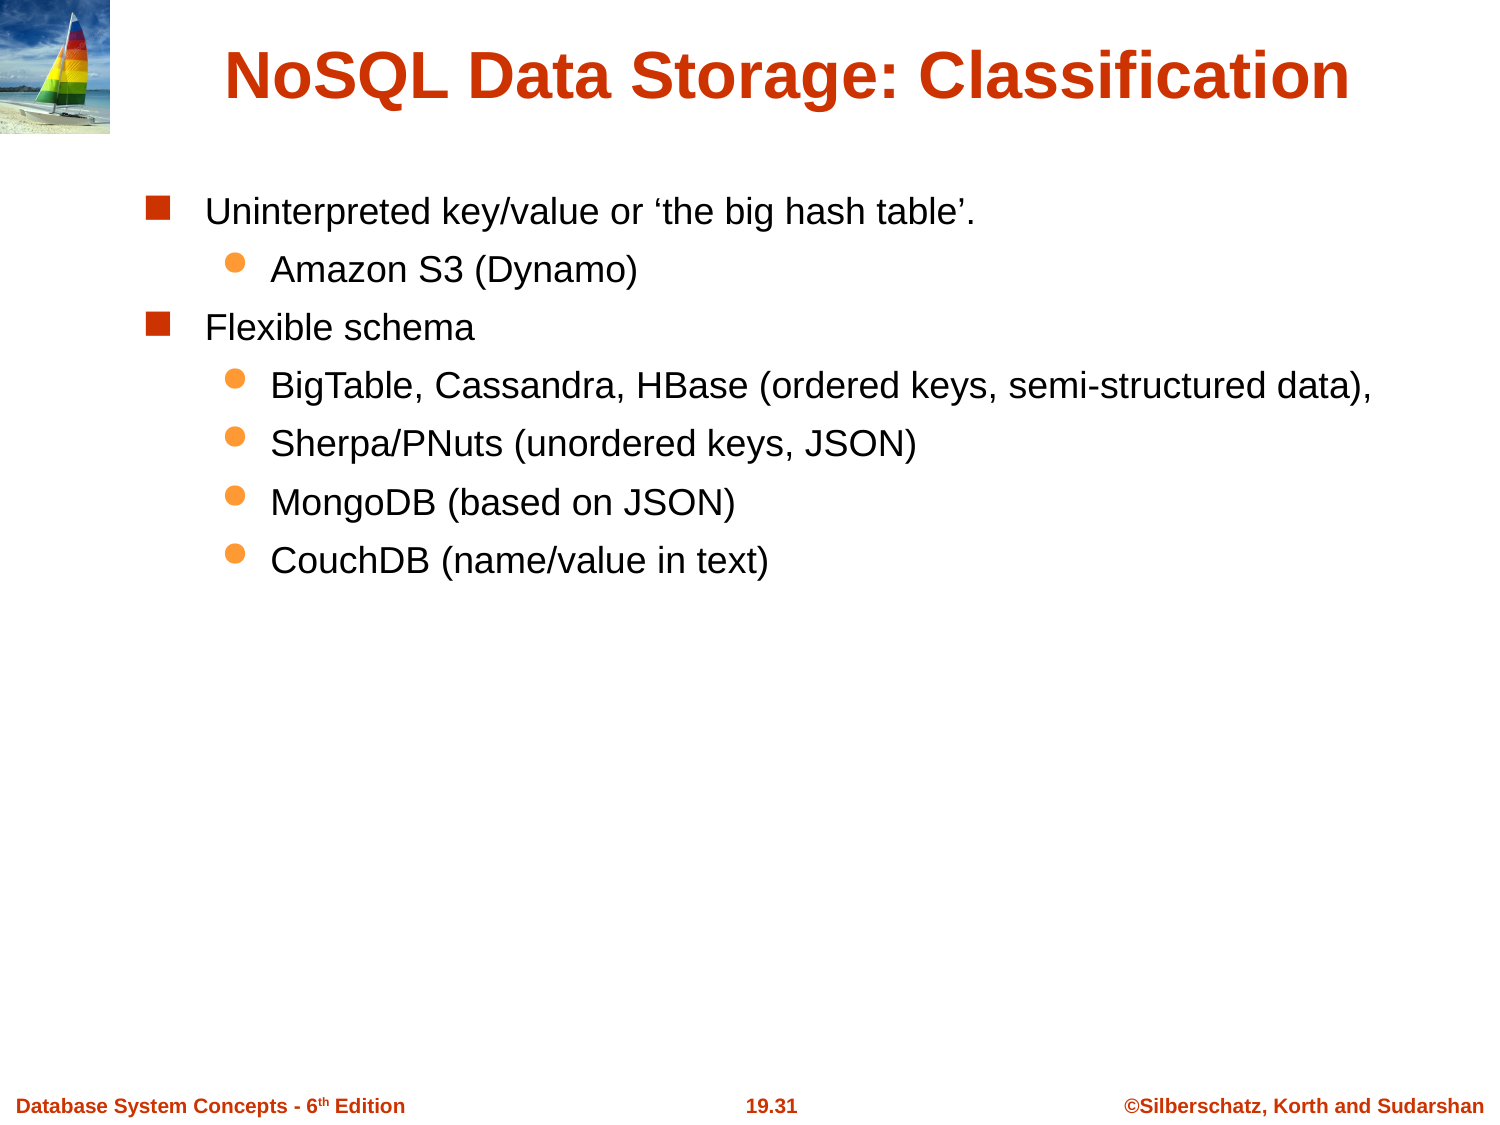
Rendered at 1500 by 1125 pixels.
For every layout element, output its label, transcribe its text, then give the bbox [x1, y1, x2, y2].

picture [0, 0, 110, 134]
list Uninterpreted key/value or ‘the big hash table’. Amazon S3 (Dynamo) Flexible schema BigTable, Cassandra, HBase (ordered keys, semi-structured data), Sherpa/PNuts (unordered keys, JSON) MongoDB (based on JSON) CouchDB (name/value in text) [133, 179, 1391, 984]
title NoSQL Data Storage: Classification [125, 18, 1452, 120]
